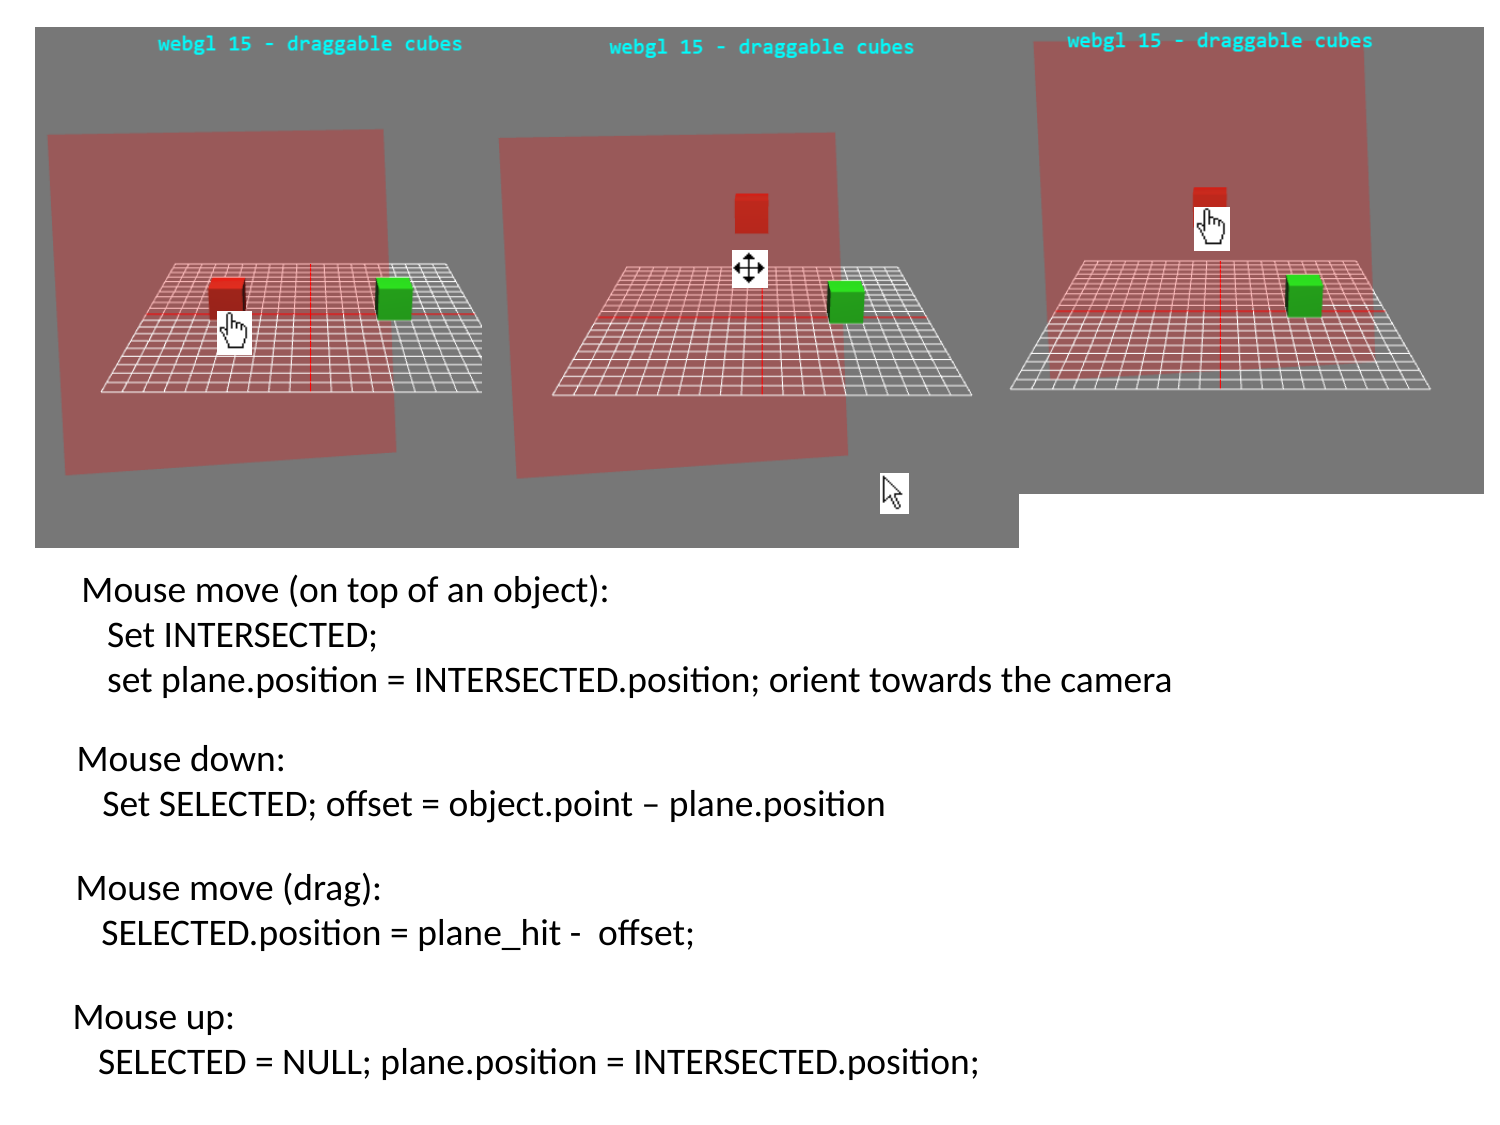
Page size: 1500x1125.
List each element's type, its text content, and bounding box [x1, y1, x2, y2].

text_box Mouse move (drag): SELECTED.position = plane_hit - offset; [60, 855, 711, 961]
text_box Mouse move (on top of an object): Set INTERSECTED; set plane.position = INTERSECTED.position; orient towards the camera [66, 557, 1189, 707]
text_box Mouse up: SELECTED = NULL; plane.position = INTERSECTED.position; [57, 985, 996, 1090]
picture [35, 27, 1484, 548]
text_box Mouse down: Set SELECTED; offset = object.point – plane.position [61, 726, 902, 831]
